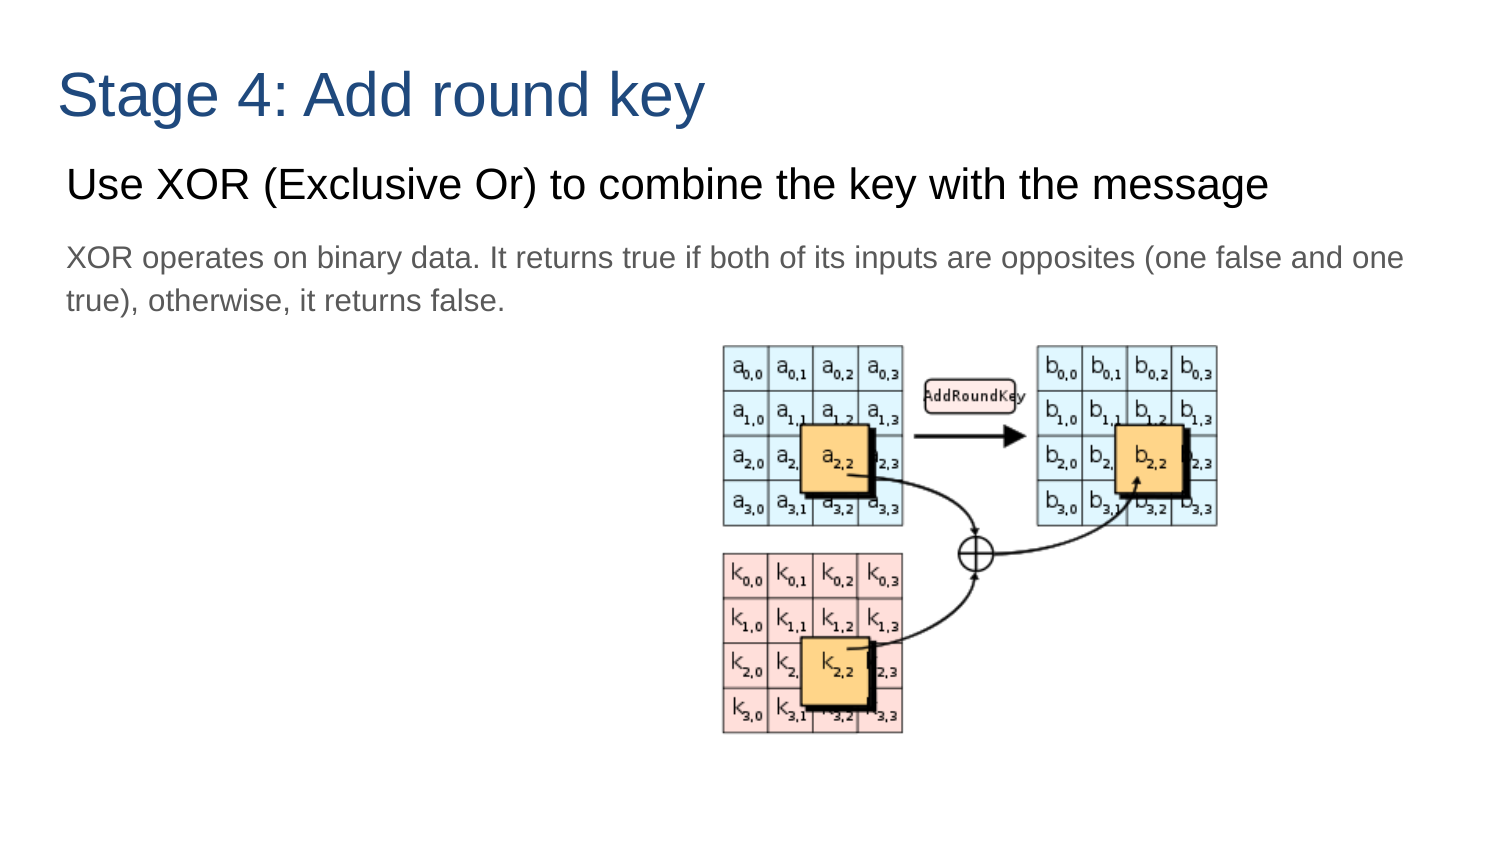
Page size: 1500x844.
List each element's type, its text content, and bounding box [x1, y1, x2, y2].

list Use XOR (Exclusive Or) to combine the key with the message XOR operates on binary data. It returns true if both of its inputs are opposites (one false and one true), otherwise, it returns false. [51, 133, 1449, 750]
title Stage 4: Add round key [42, 27, 1440, 122]
picture [720, 345, 1221, 735]
